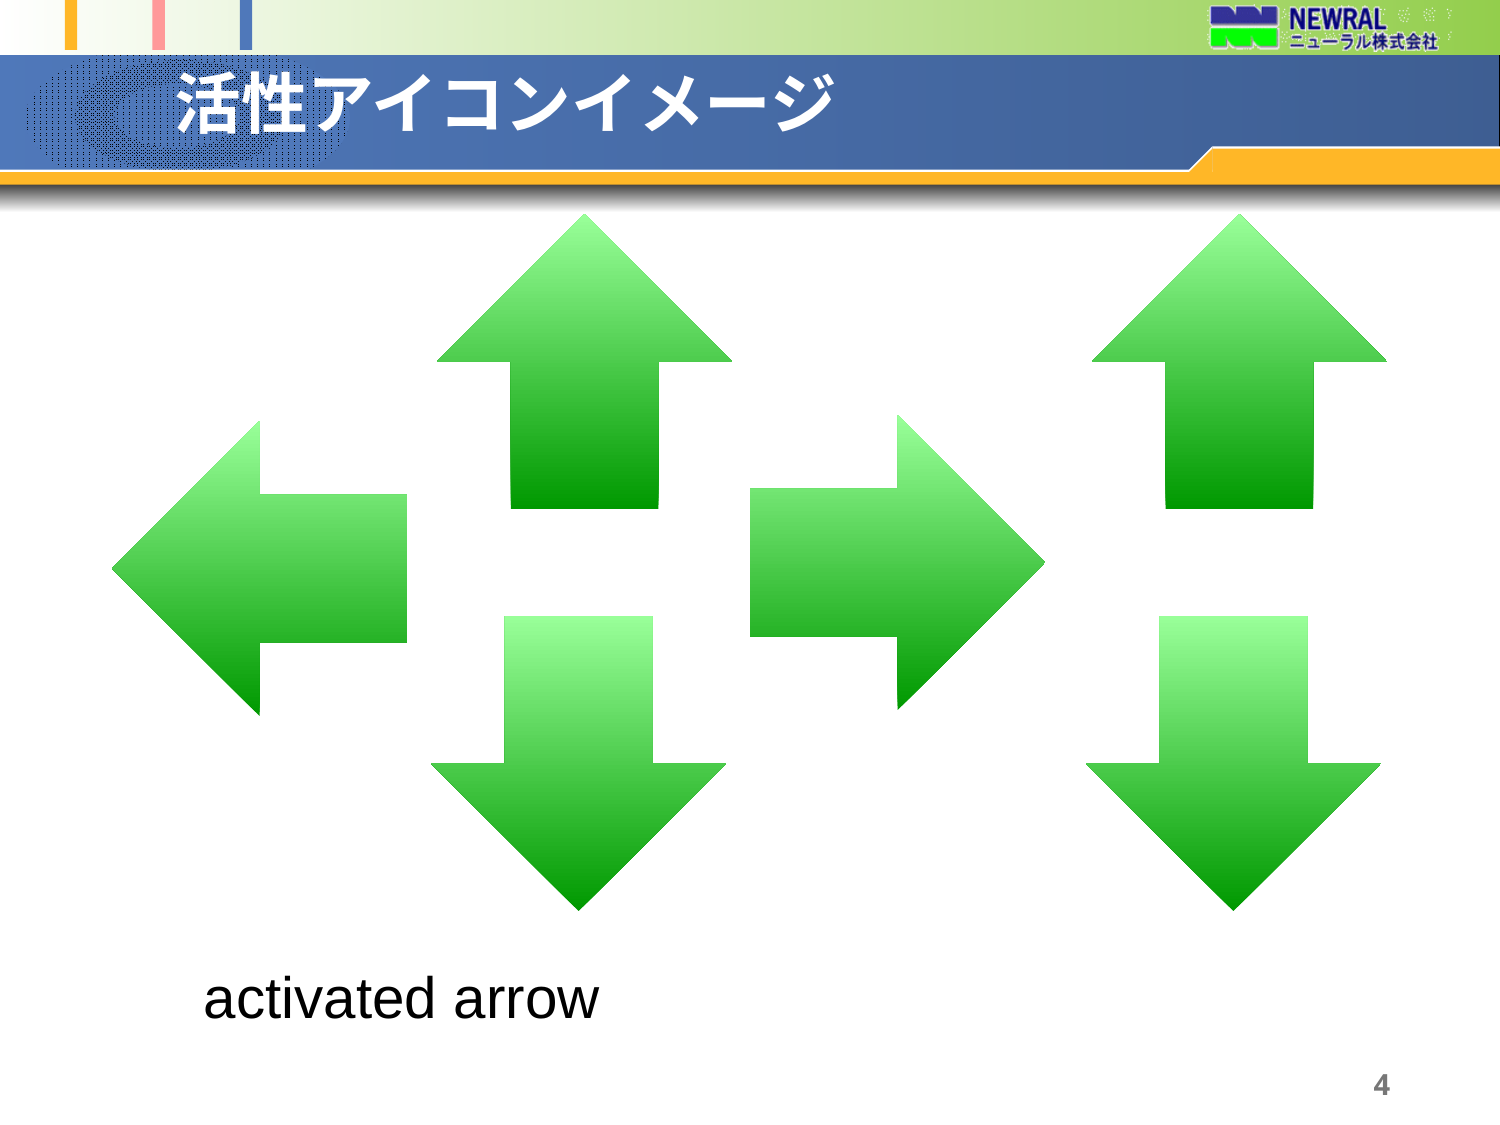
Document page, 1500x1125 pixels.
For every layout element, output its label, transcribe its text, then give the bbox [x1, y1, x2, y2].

text_box activated arrow [88, 952, 715, 1038]
title 活性アイコンイメージ [159, 54, 1341, 149]
text_box [112, 420, 408, 716]
text_box [430, 615, 727, 911]
text_box [1085, 615, 1382, 911]
picture [24, 55, 337, 169]
slide_number 4 [1305, 1058, 1459, 1103]
text_box [749, 414, 1046, 711]
picture [1205, 3, 1454, 52]
text_box [436, 213, 733, 510]
text_box [1091, 213, 1388, 510]
